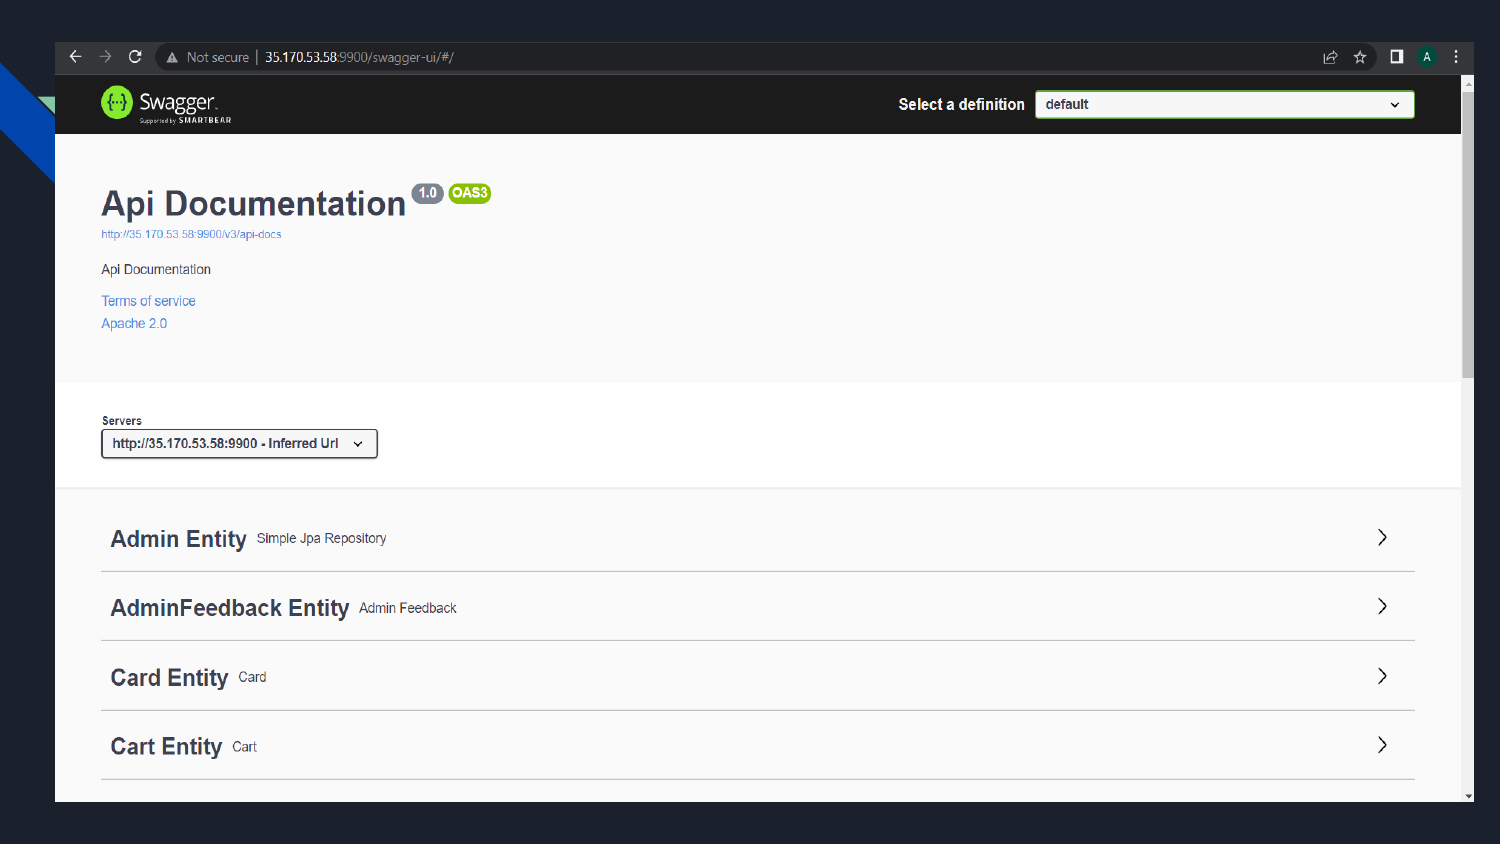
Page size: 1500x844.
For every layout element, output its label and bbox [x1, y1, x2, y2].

picture [54, 42, 1474, 802]
